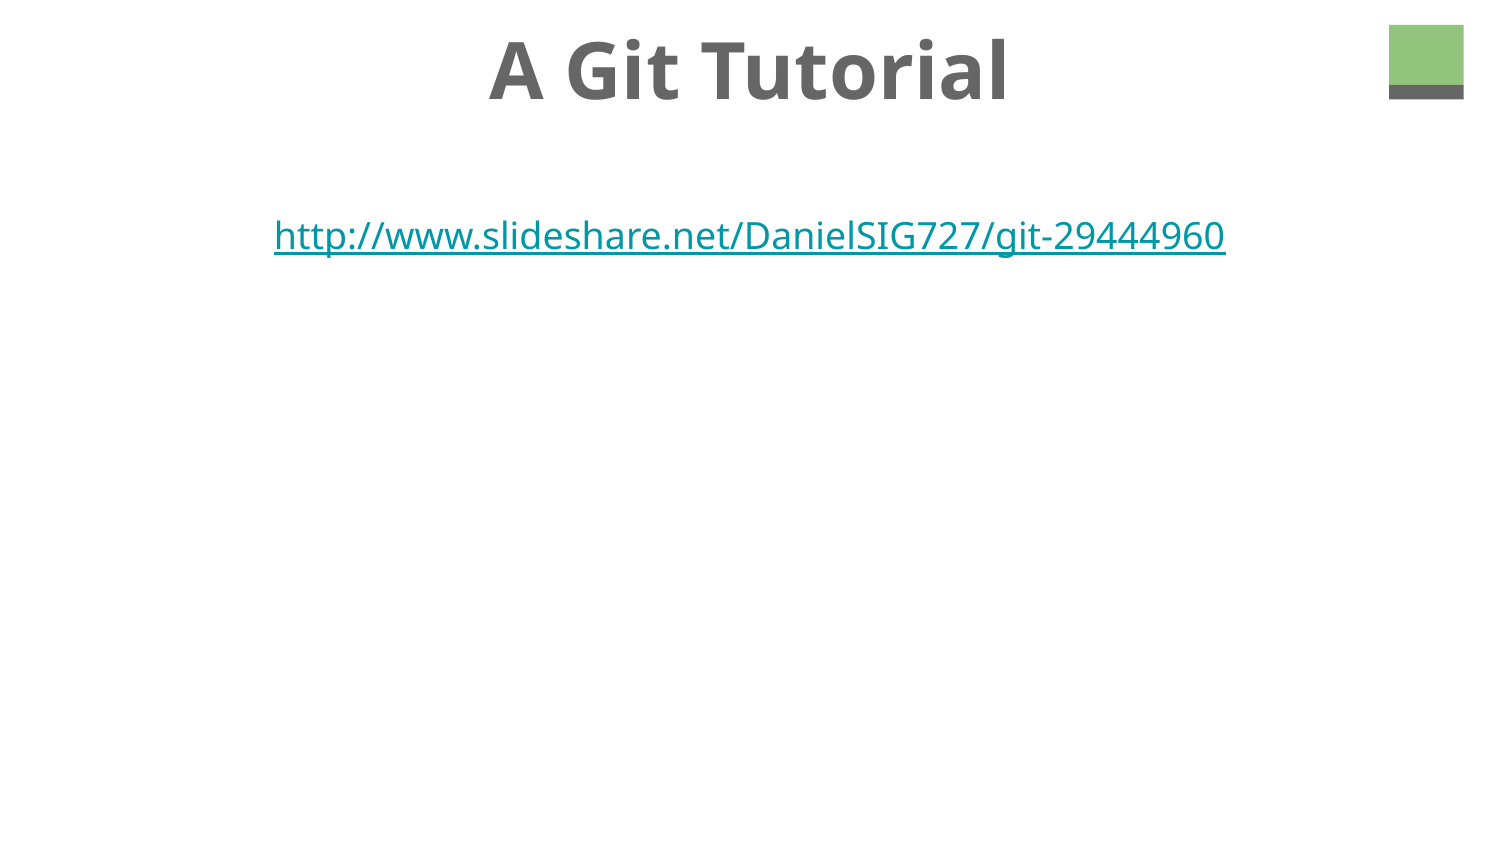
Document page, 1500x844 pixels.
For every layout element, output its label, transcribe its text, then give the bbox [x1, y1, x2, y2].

title A Git Tutorial [51, 5, 1449, 100]
list http://www.slideshare.net/DanielSIG727/git-29444960 [51, 189, 1449, 750]
